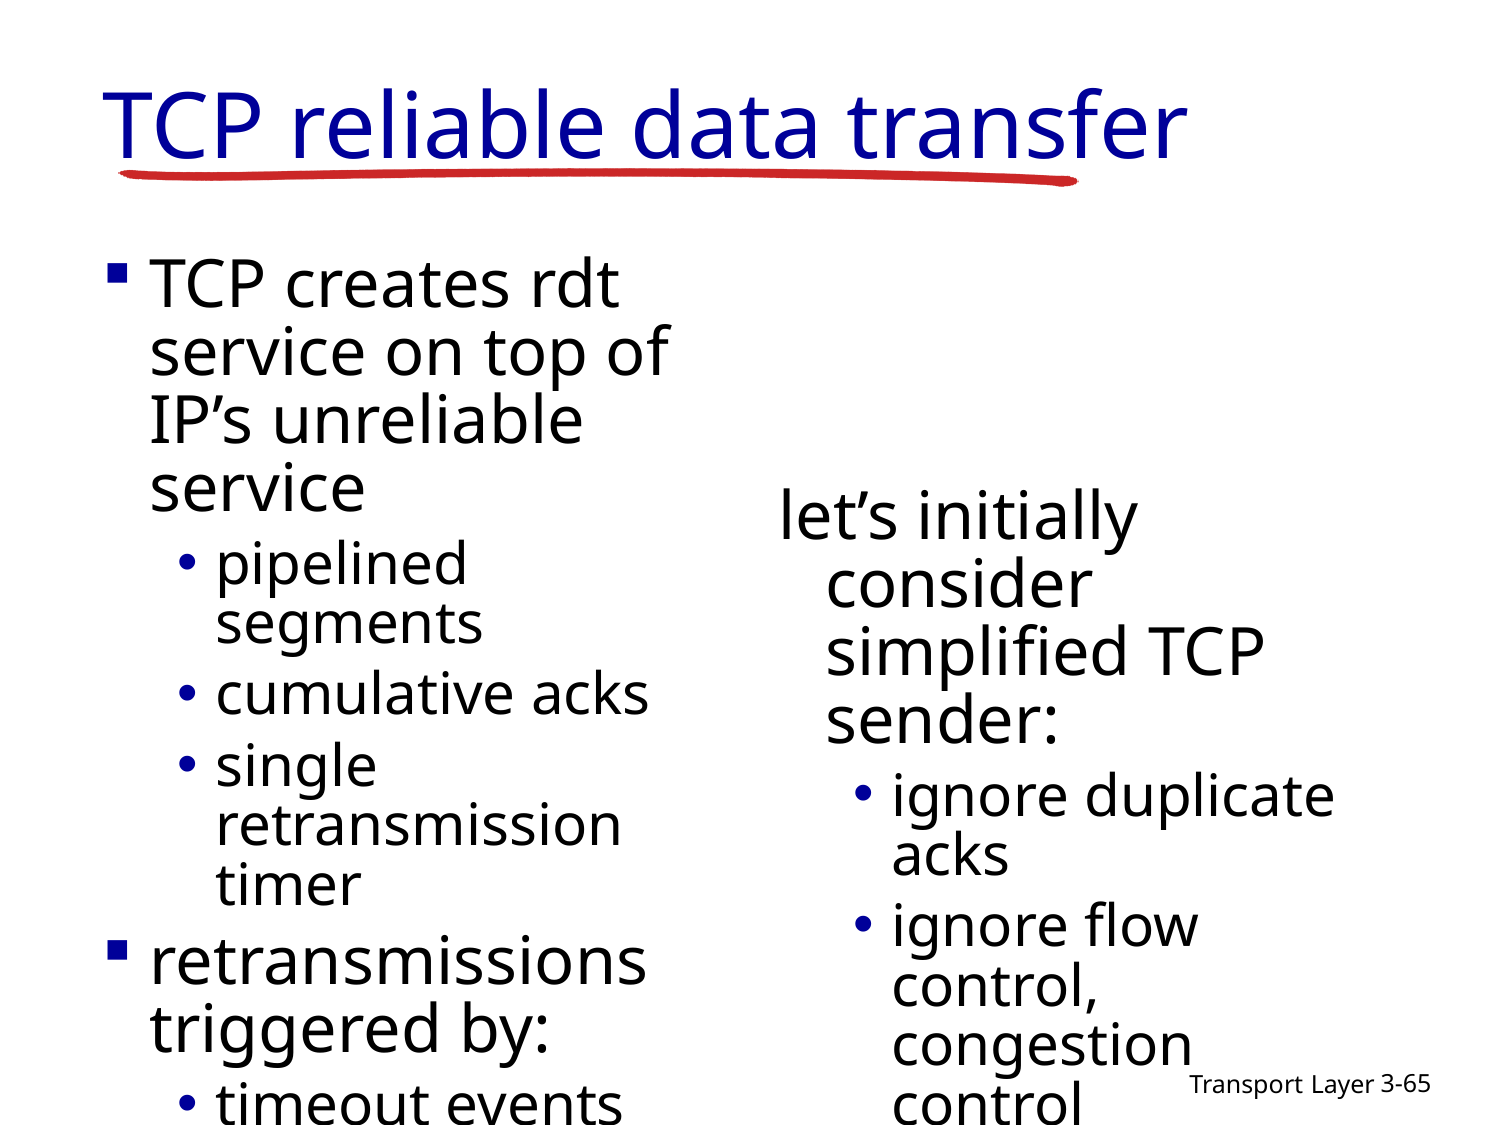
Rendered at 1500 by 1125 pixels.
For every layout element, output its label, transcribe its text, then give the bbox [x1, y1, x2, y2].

slide_number 3-65 [1365, 1059, 1477, 1106]
footer Transport Layer [914, 1056, 1391, 1105]
picture [114, 163, 1090, 193]
title TCP reliable data transfer [87, 28, 1363, 216]
list let’s initially consider simplified TCP sender: ignore duplicate acks ignore flow control, congestion control [763, 477, 1409, 826]
list TCP creates rdt service on top of IP’s unreliable service pipelined segments cumulative acks single retransmission timer retransmissions triggered by: timeout events duplicate acks [87, 246, 756, 1009]
